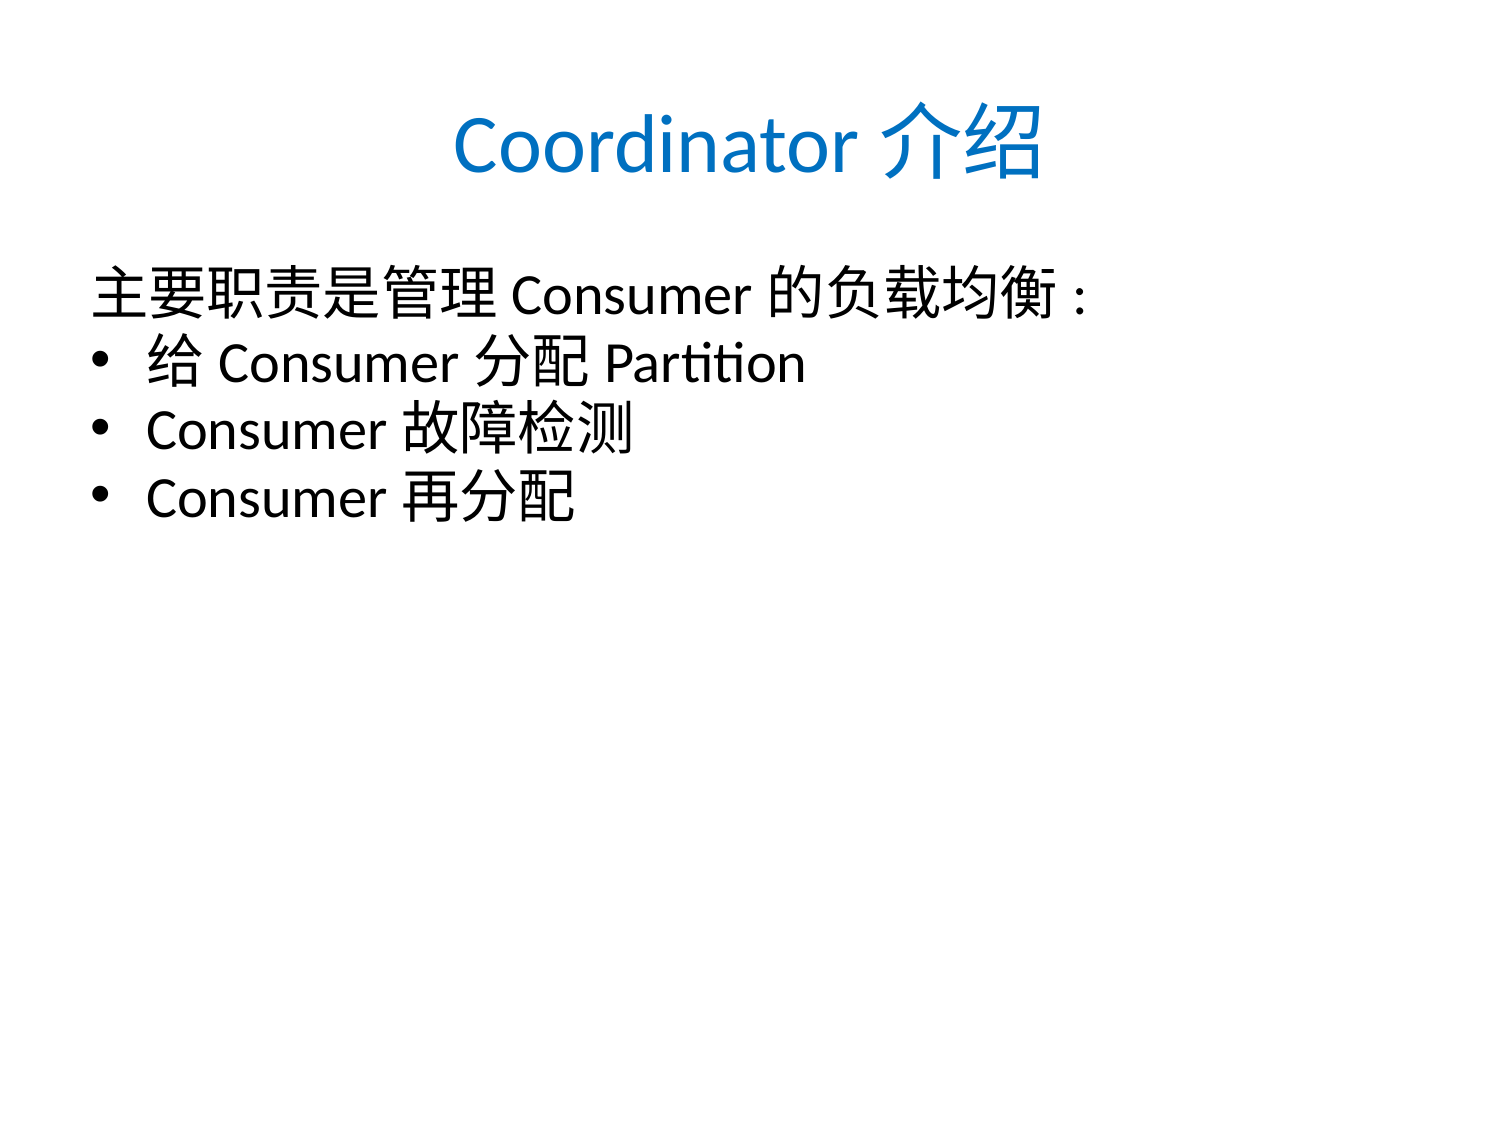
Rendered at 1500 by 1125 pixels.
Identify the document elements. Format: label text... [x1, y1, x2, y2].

list 主要职责是管理Consumer的负载均衡: 给Consumer分配Partition Consumer故障检测 Consumer再分配 [75, 262, 1425, 1005]
title Coordinator介绍 [75, 45, 1425, 233]
